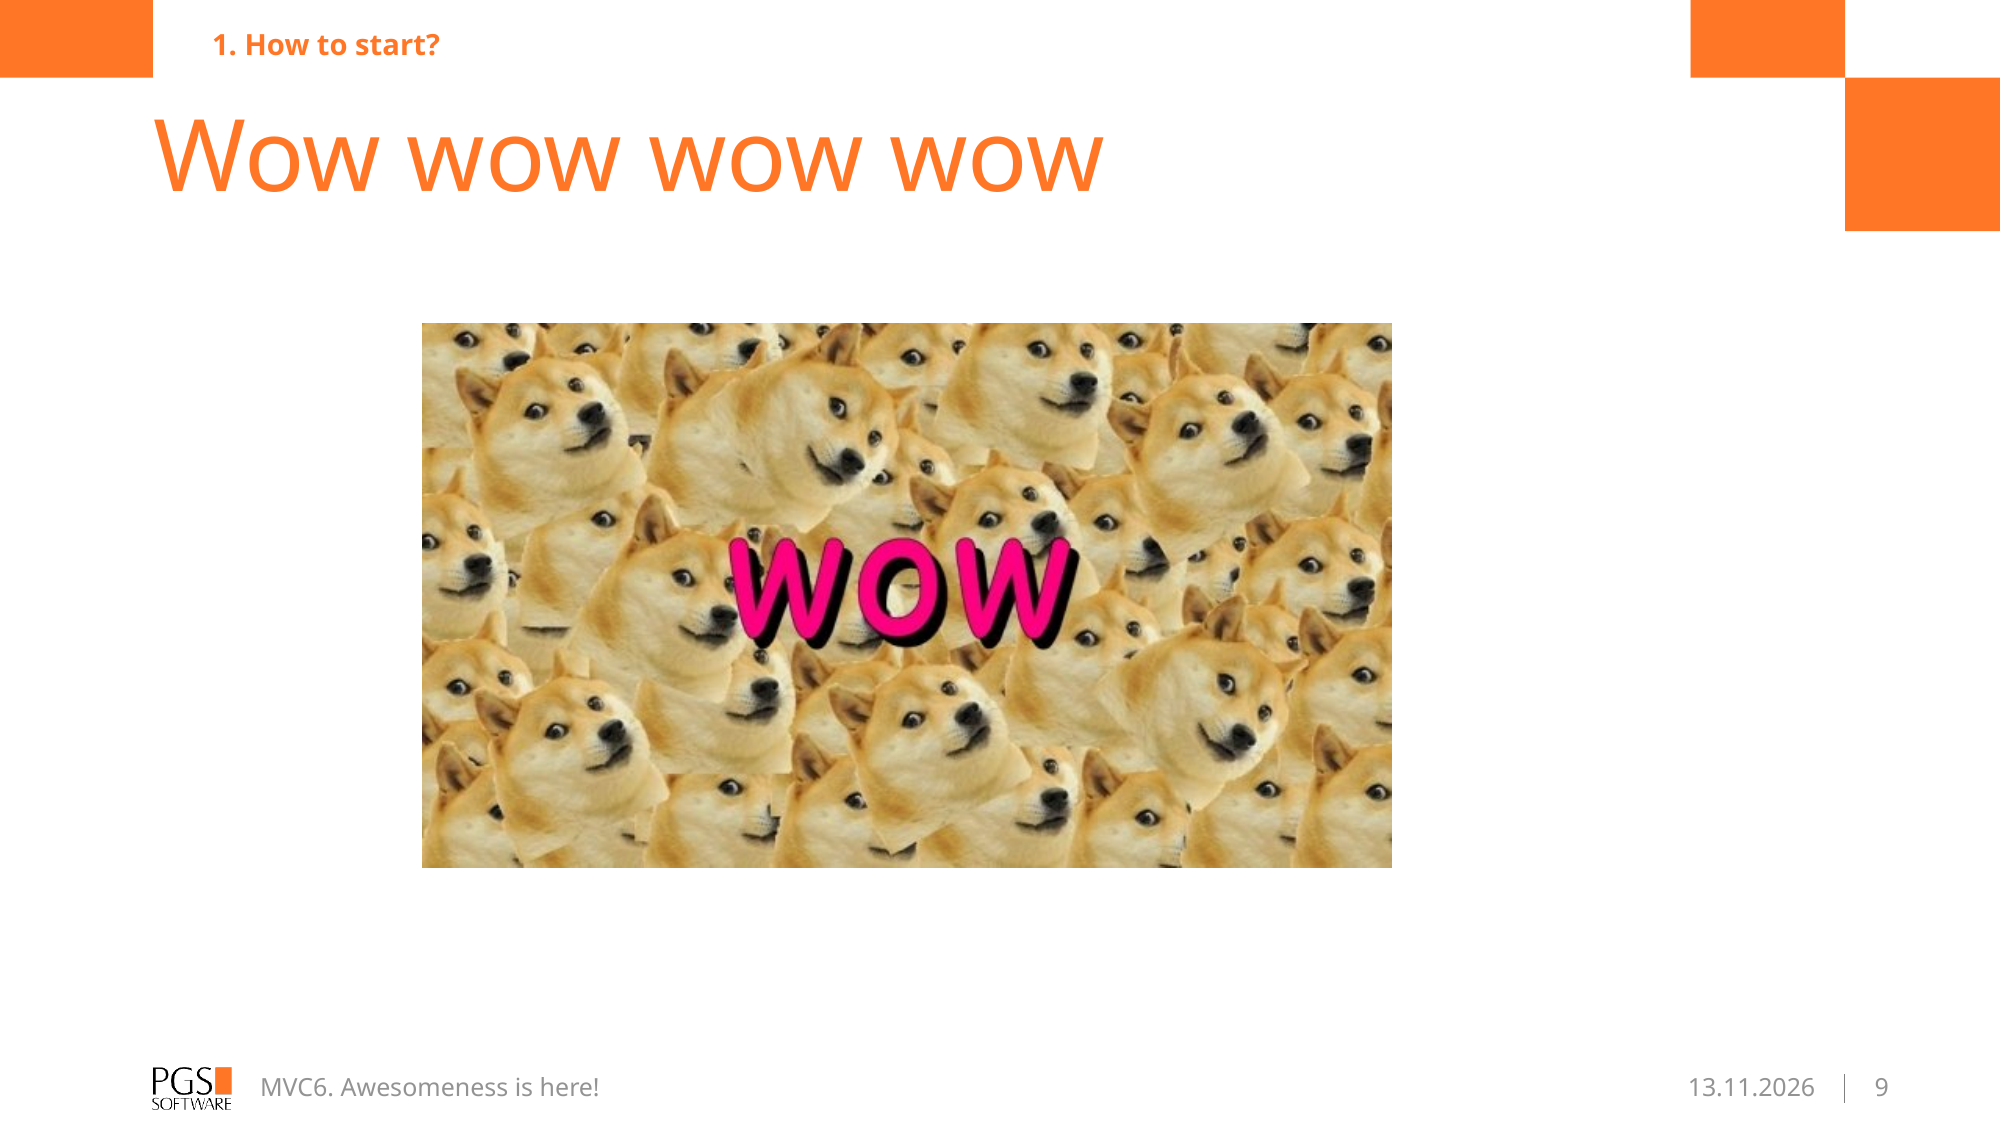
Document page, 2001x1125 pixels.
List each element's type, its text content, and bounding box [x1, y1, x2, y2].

text_box 1. How to start? [153, 0, 1691, 78]
title Wow wow wow wow [153, 78, 1691, 232]
slide_number 9 [1845, 1052, 2000, 1125]
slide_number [1537, 1052, 1845, 1125]
footer MVC6. Awesomeness is here! [230, 1052, 1384, 1125]
picture [422, 323, 1392, 868]
picture [137, 1052, 230, 1125]
